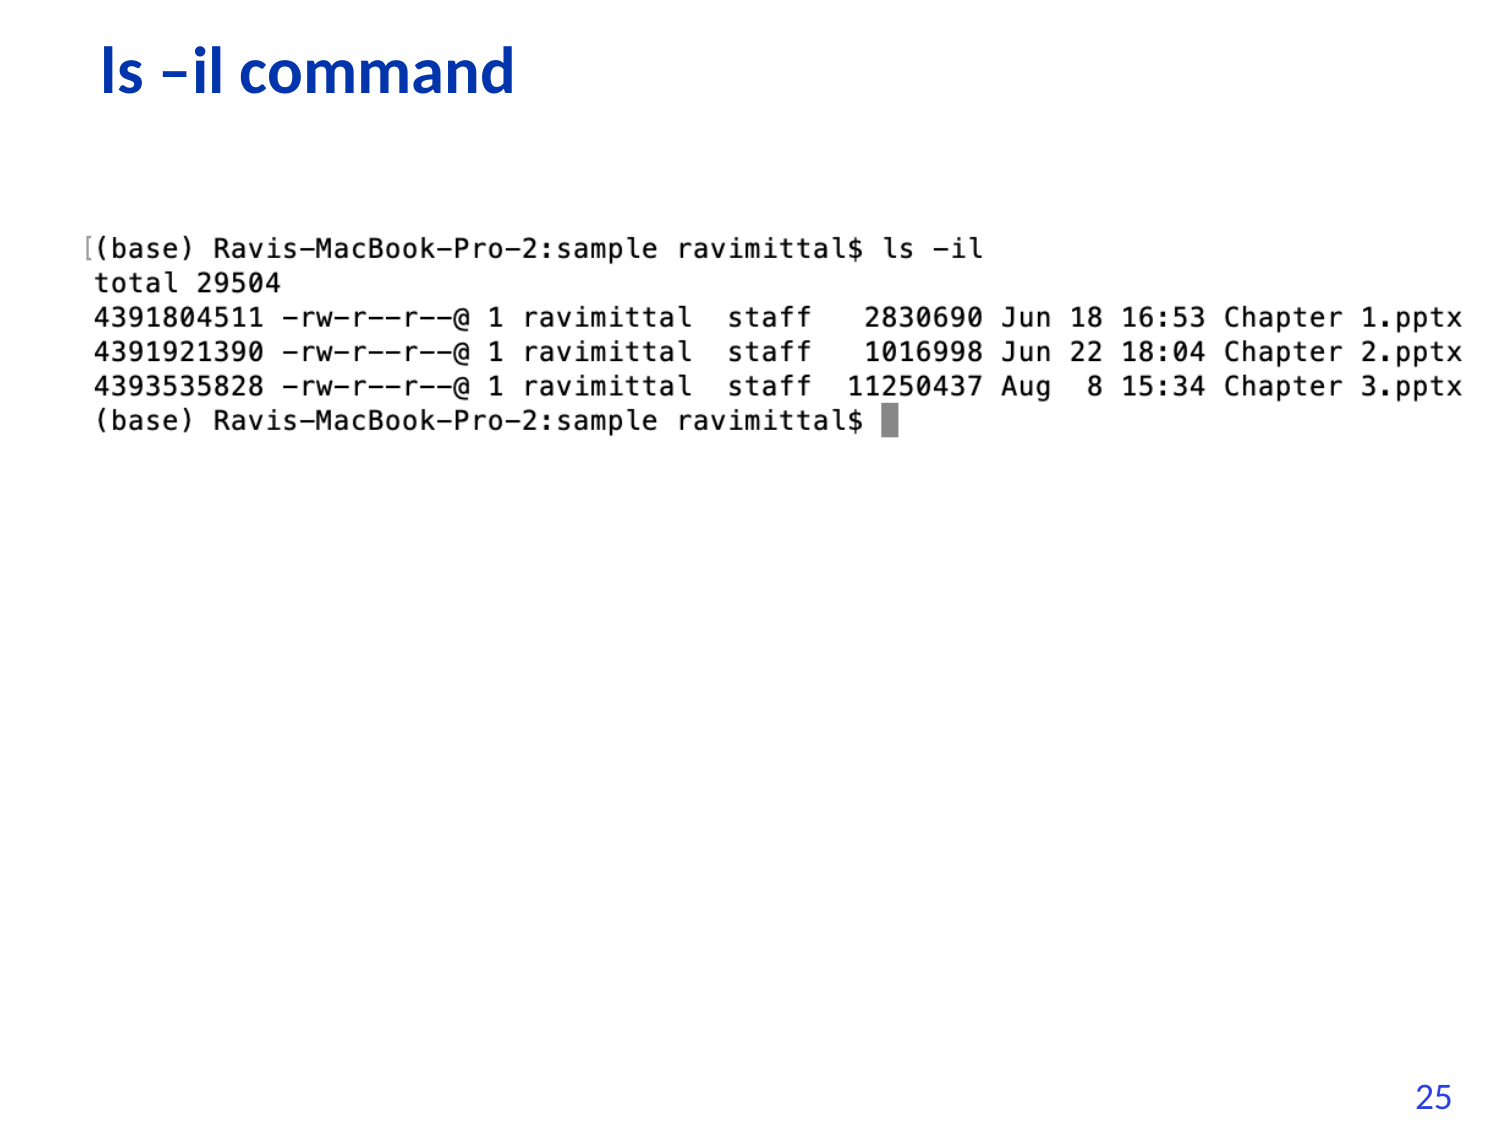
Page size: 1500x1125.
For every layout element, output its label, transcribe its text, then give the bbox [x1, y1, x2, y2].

title ls –il command [85, 28, 1261, 117]
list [84, 231, 1466, 516]
